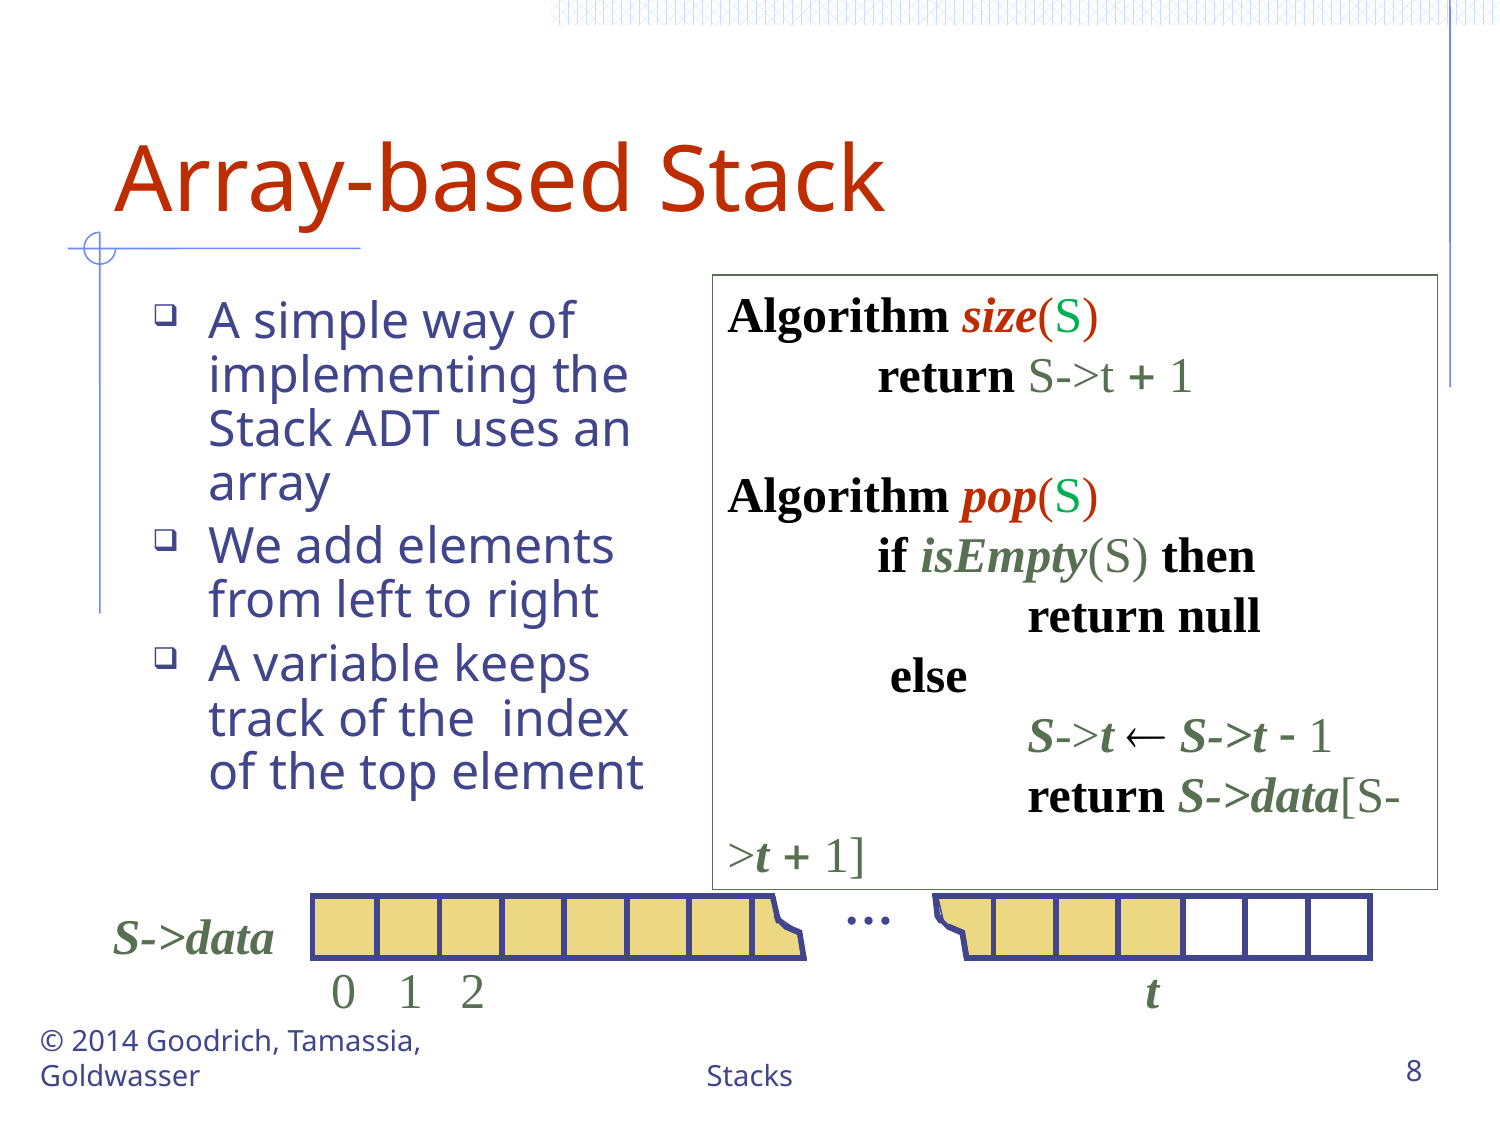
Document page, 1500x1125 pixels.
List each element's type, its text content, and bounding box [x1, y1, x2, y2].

text_box [692, 955, 749, 961]
text_box [749, 895, 754, 958]
text_box [624, 895, 629, 958]
text_box [754, 893, 770, 898]
text_box [1368, 895, 1373, 961]
text_box [754, 955, 801, 961]
text_box [312, 955, 375, 961]
text_box [991, 895, 996, 958]
text_box [310, 895, 315, 961]
text_box [567, 893, 624, 898]
text_box [629, 955, 687, 961]
text_box [770, 895, 786, 929]
text_box [938, 898, 991, 955]
text_box [567, 898, 624, 955]
text_box [380, 893, 437, 898]
slide_number 8 [1124, 1024, 1438, 1101]
text_box [1243, 895, 1248, 958]
text_box [1121, 893, 1180, 898]
text_box [500, 895, 505, 958]
text_box [505, 893, 562, 898]
text_box [1305, 895, 1310, 958]
text_box [629, 898, 687, 955]
text_box [1248, 955, 1371, 961]
text_box [969, 955, 991, 961]
text_box [1121, 955, 1180, 961]
text_box Algorithm size(S) return S->t + 1 Algorithm pop(S) if isEmpty(S) then return null else S->t  S->t  1 return S->data[S->t + 1] [712, 274, 1438, 890]
text_box [1180, 895, 1185, 958]
text_box [442, 893, 500, 898]
text_box [996, 893, 1053, 898]
text_box [315, 898, 375, 955]
text_box [1059, 898, 1116, 955]
text_box S->data [99, 904, 288, 965]
footer Stacks [588, 1024, 988, 1101]
slide_number © 2014 Goodrich, Tamassia, Goldwasser [24, 1024, 588, 1101]
text_box [310, 893, 375, 898]
text_box [947, 924, 965, 935]
text_box [1116, 895, 1121, 958]
text_box [933, 895, 949, 929]
text_box [1059, 893, 1116, 898]
text_box [1121, 898, 1180, 955]
text_box [1053, 895, 1059, 958]
text_box [1059, 955, 1116, 961]
text_box [629, 893, 687, 898]
text_box [939, 893, 991, 898]
text_box [562, 895, 567, 958]
text_box [442, 898, 500, 955]
text_box [754, 898, 801, 955]
list A simple way of implementing the Stack ADT uses an array We add elements from left to right A variable keeps track of the index of the top element [137, 287, 688, 838]
text_box [797, 933, 806, 959]
text_box [1248, 893, 1305, 898]
text_box [692, 898, 749, 955]
text_box [1185, 955, 1243, 961]
text_box [1310, 893, 1373, 898]
text_box [437, 895, 442, 958]
text_box 2 [460, 958, 486, 1019]
text_box … [843, 890, 894, 935]
title Array-based Stack [99, 50, 1375, 238]
text_box 0 [331, 958, 357, 1019]
text_box [996, 898, 1053, 955]
text_box t [1129, 958, 1176, 1019]
text_box [380, 898, 437, 955]
text_box [375, 895, 380, 958]
text_box [505, 898, 562, 955]
text_box [380, 955, 437, 961]
text_box 1 [397, 958, 423, 1019]
text_box [505, 955, 562, 961]
text_box [785, 924, 802, 934]
text_box [1185, 893, 1243, 898]
text_box [442, 955, 500, 961]
text_box [567, 955, 624, 961]
text_box [692, 893, 749, 898]
text_box [687, 895, 692, 958]
text_box [996, 955, 1053, 961]
text_box [960, 933, 969, 959]
